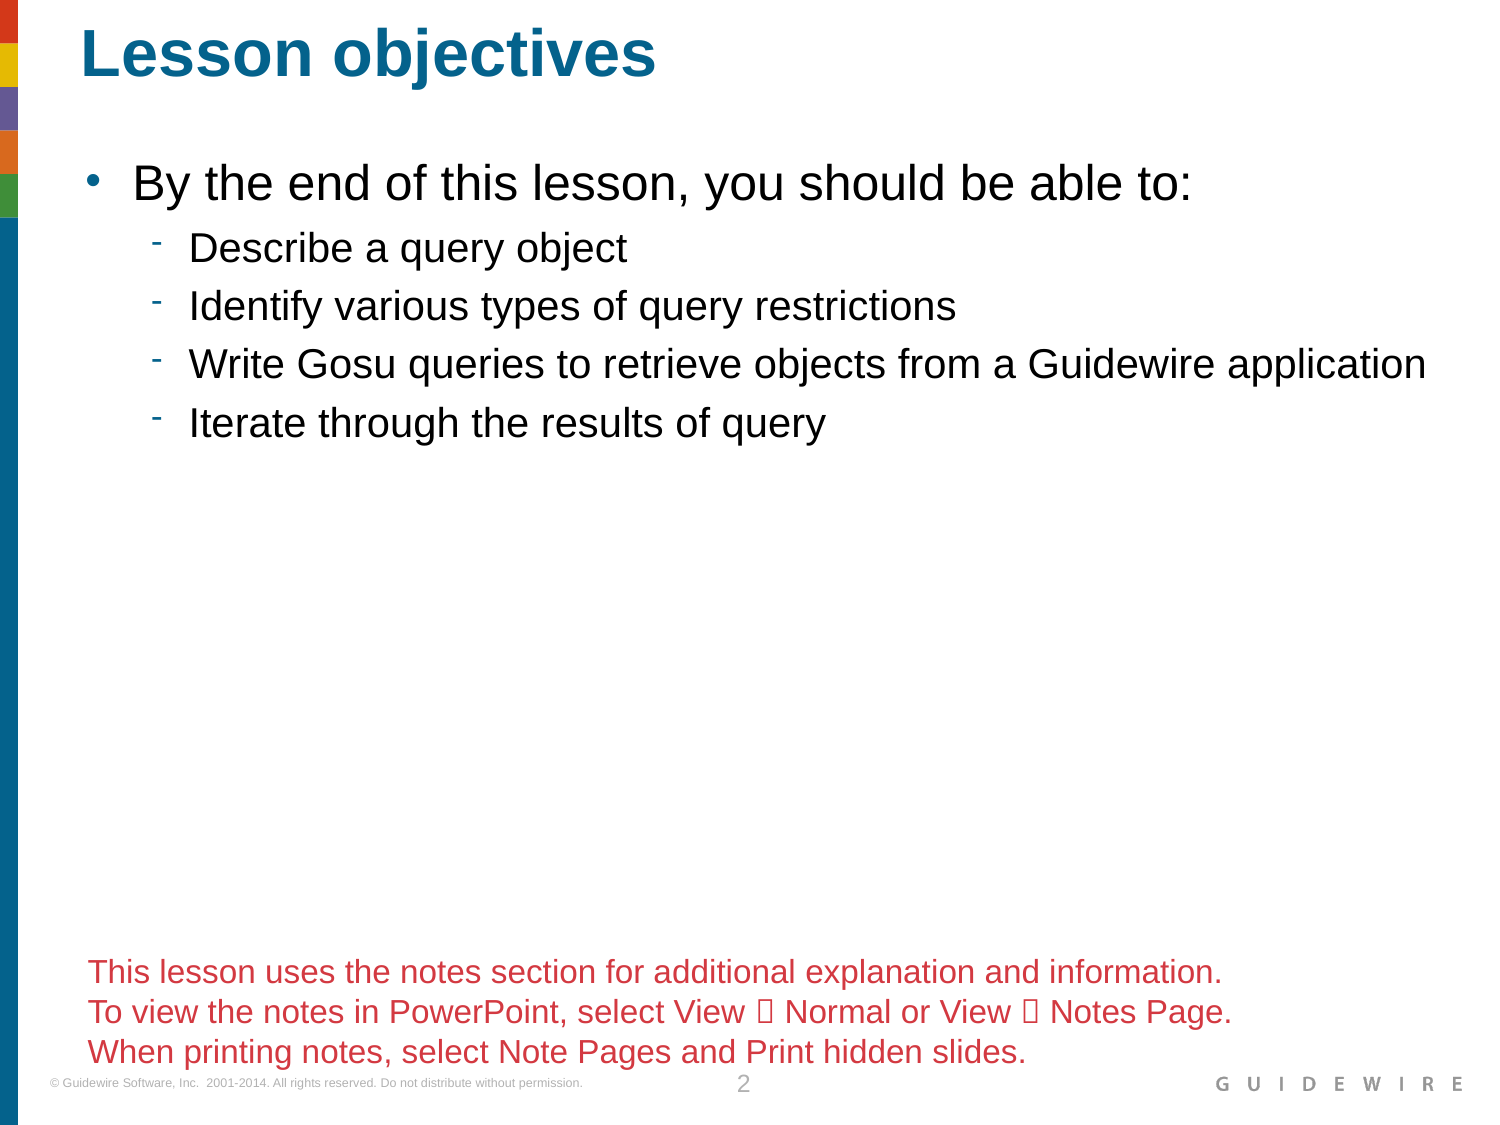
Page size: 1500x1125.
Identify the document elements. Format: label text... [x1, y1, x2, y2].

picture [1215, 1073, 1480, 1096]
list Describe a query object Identify various types of query restrictions Write Gosu queries to retrieve objects from a Guidewire application Iterate through the results of query [85, 220, 1451, 933]
